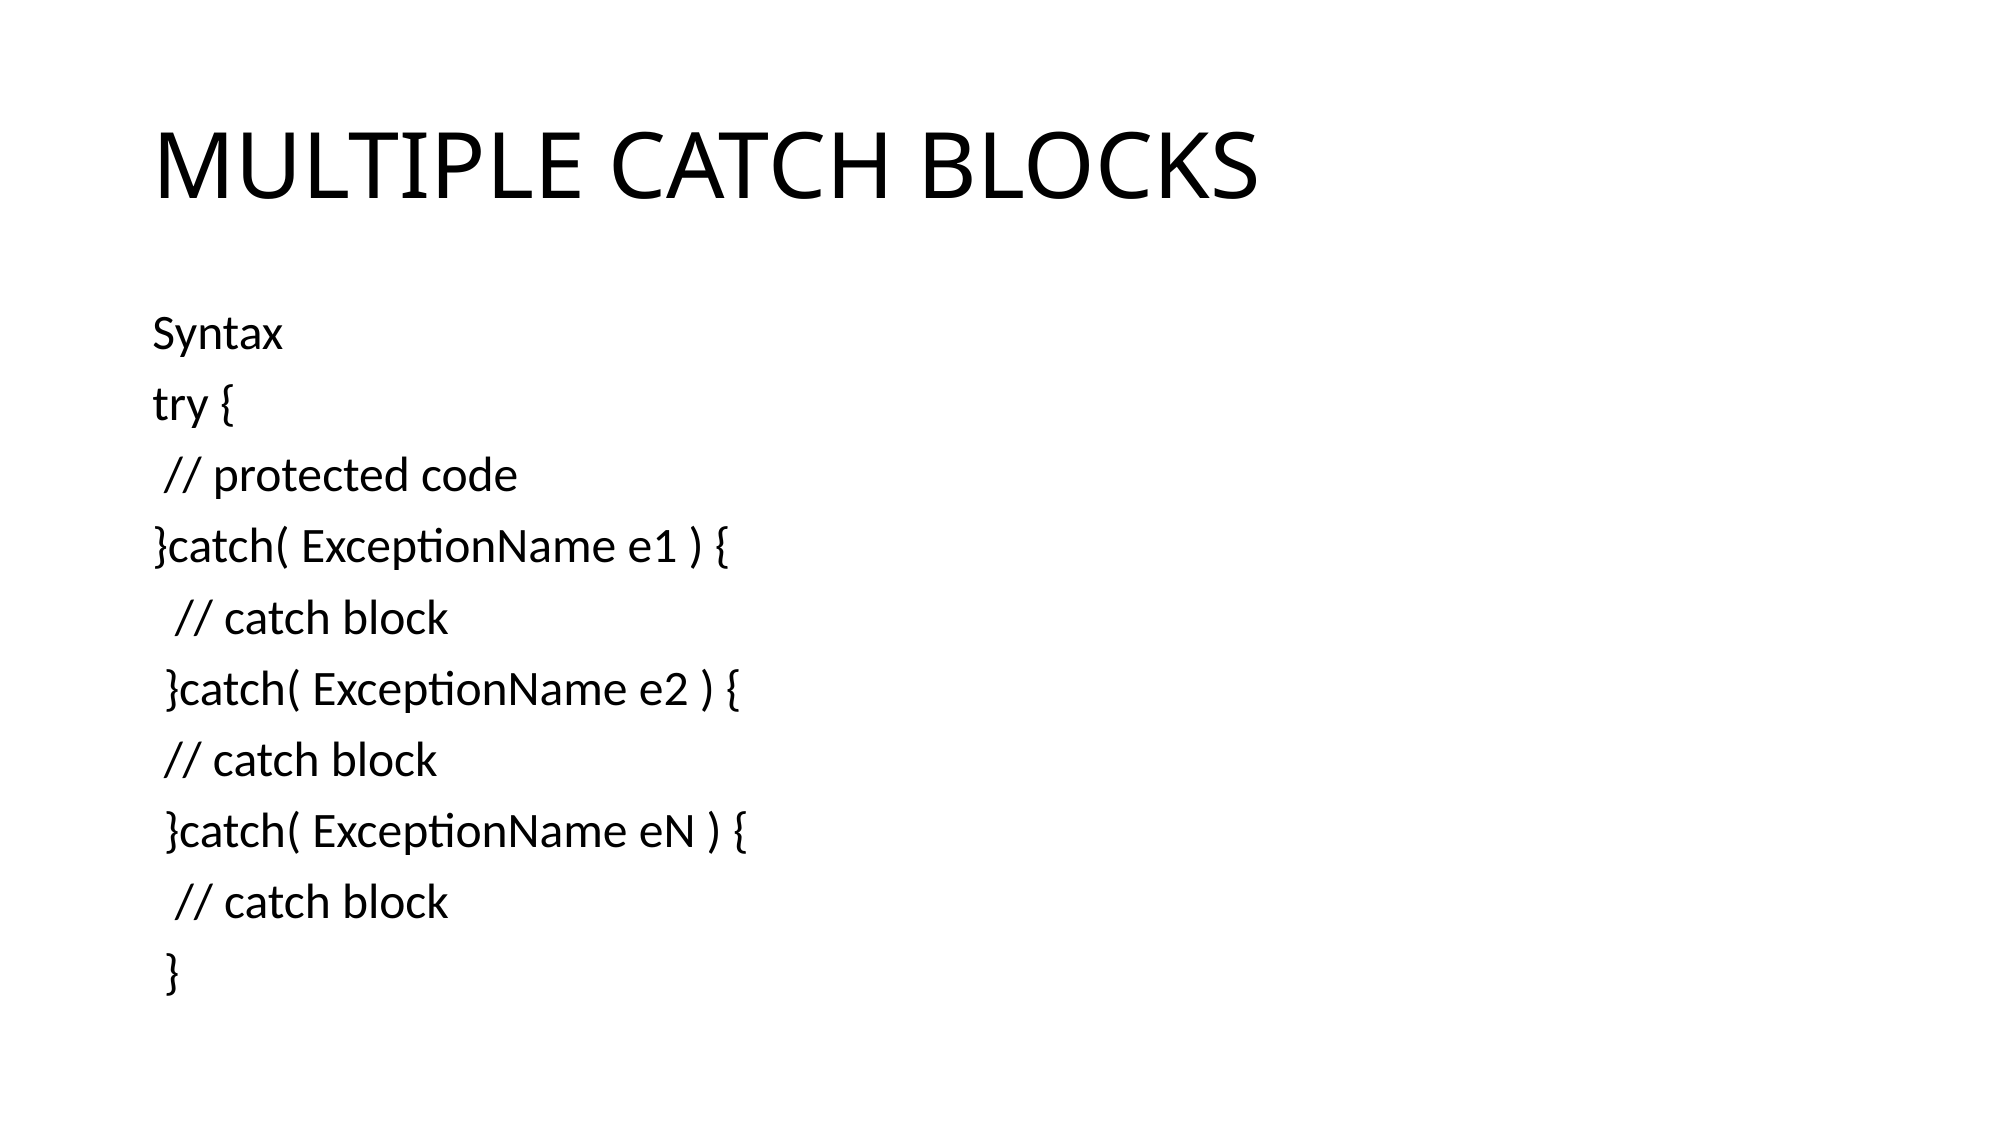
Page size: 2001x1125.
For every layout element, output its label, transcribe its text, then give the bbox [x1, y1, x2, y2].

list Syntax try { // protected code }catch( ExceptionName e1 ) { // catch block }catch( ExceptionName e2 ) { // catch block }catch( ExceptionName eN ) { // catch block } [137, 299, 1863, 1014]
title MULTIPLE CATCH BLOCKS [137, 59, 1863, 278]
